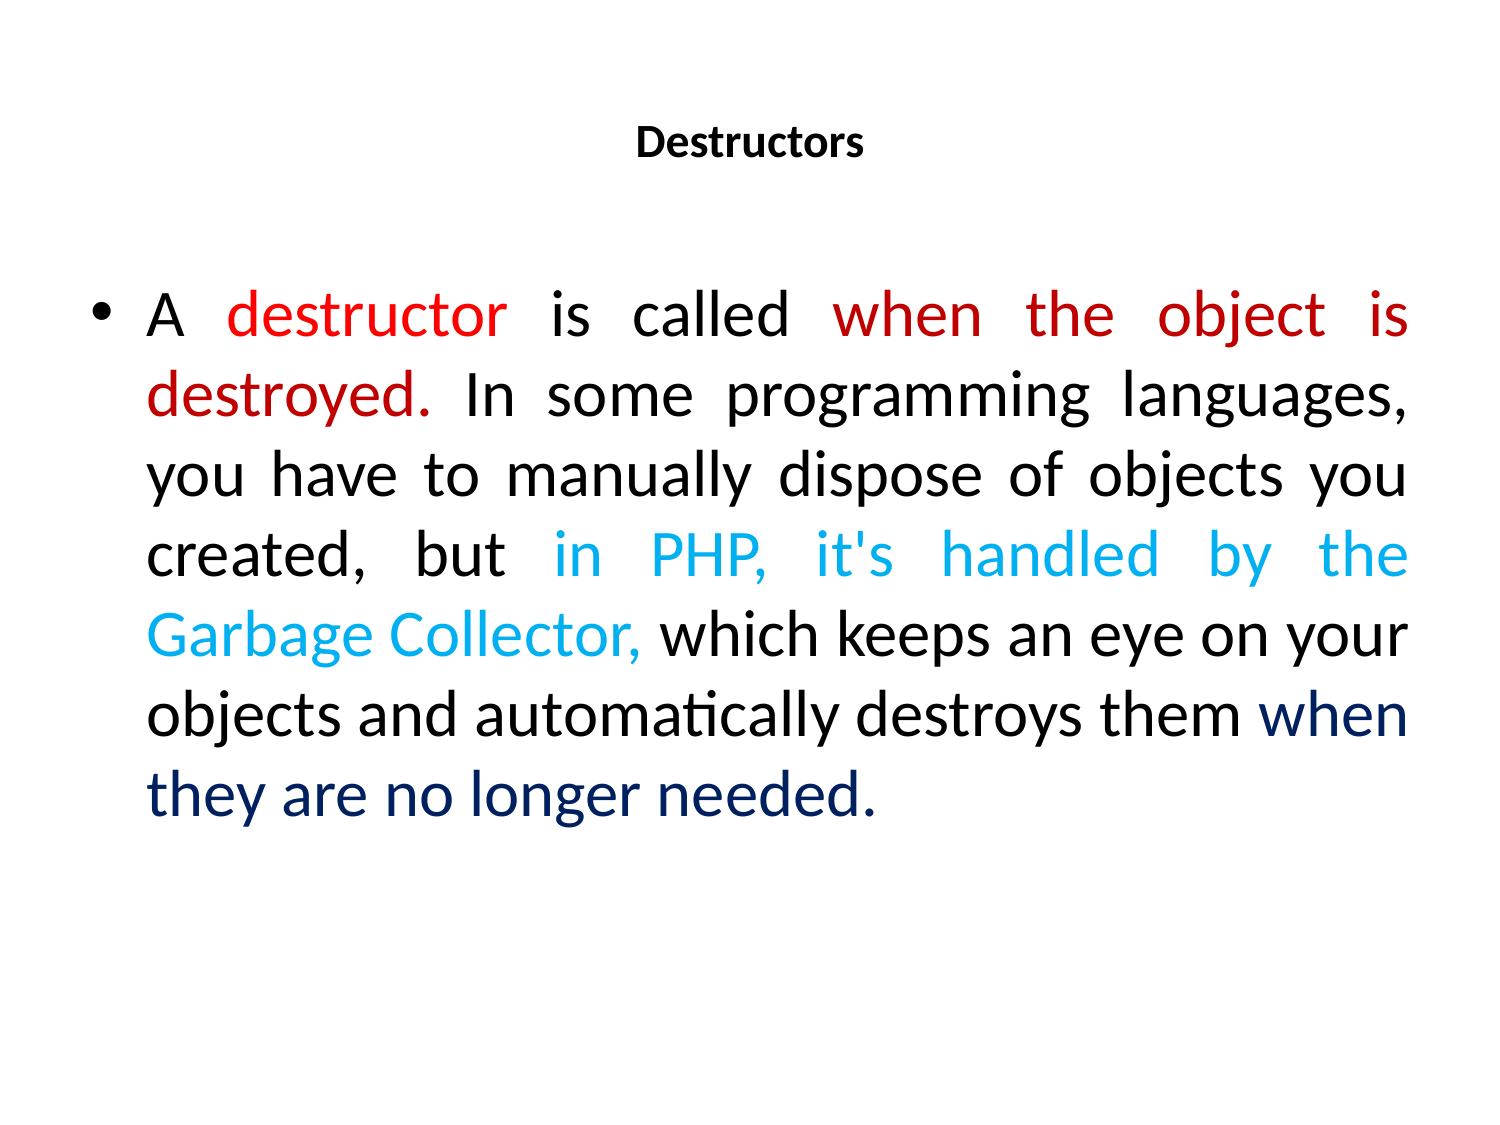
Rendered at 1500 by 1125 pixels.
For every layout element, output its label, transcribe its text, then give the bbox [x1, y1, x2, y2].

list A destructor is called when the object is destroyed. In some programming languages, you have to manually dispose of objects you created, but in PHP, it's handled by the Garbage Collector, which keeps an eye on your objects and automatically destroys them when they are no longer needed. [75, 262, 1425, 1005]
title Destructors [75, 45, 1425, 233]
